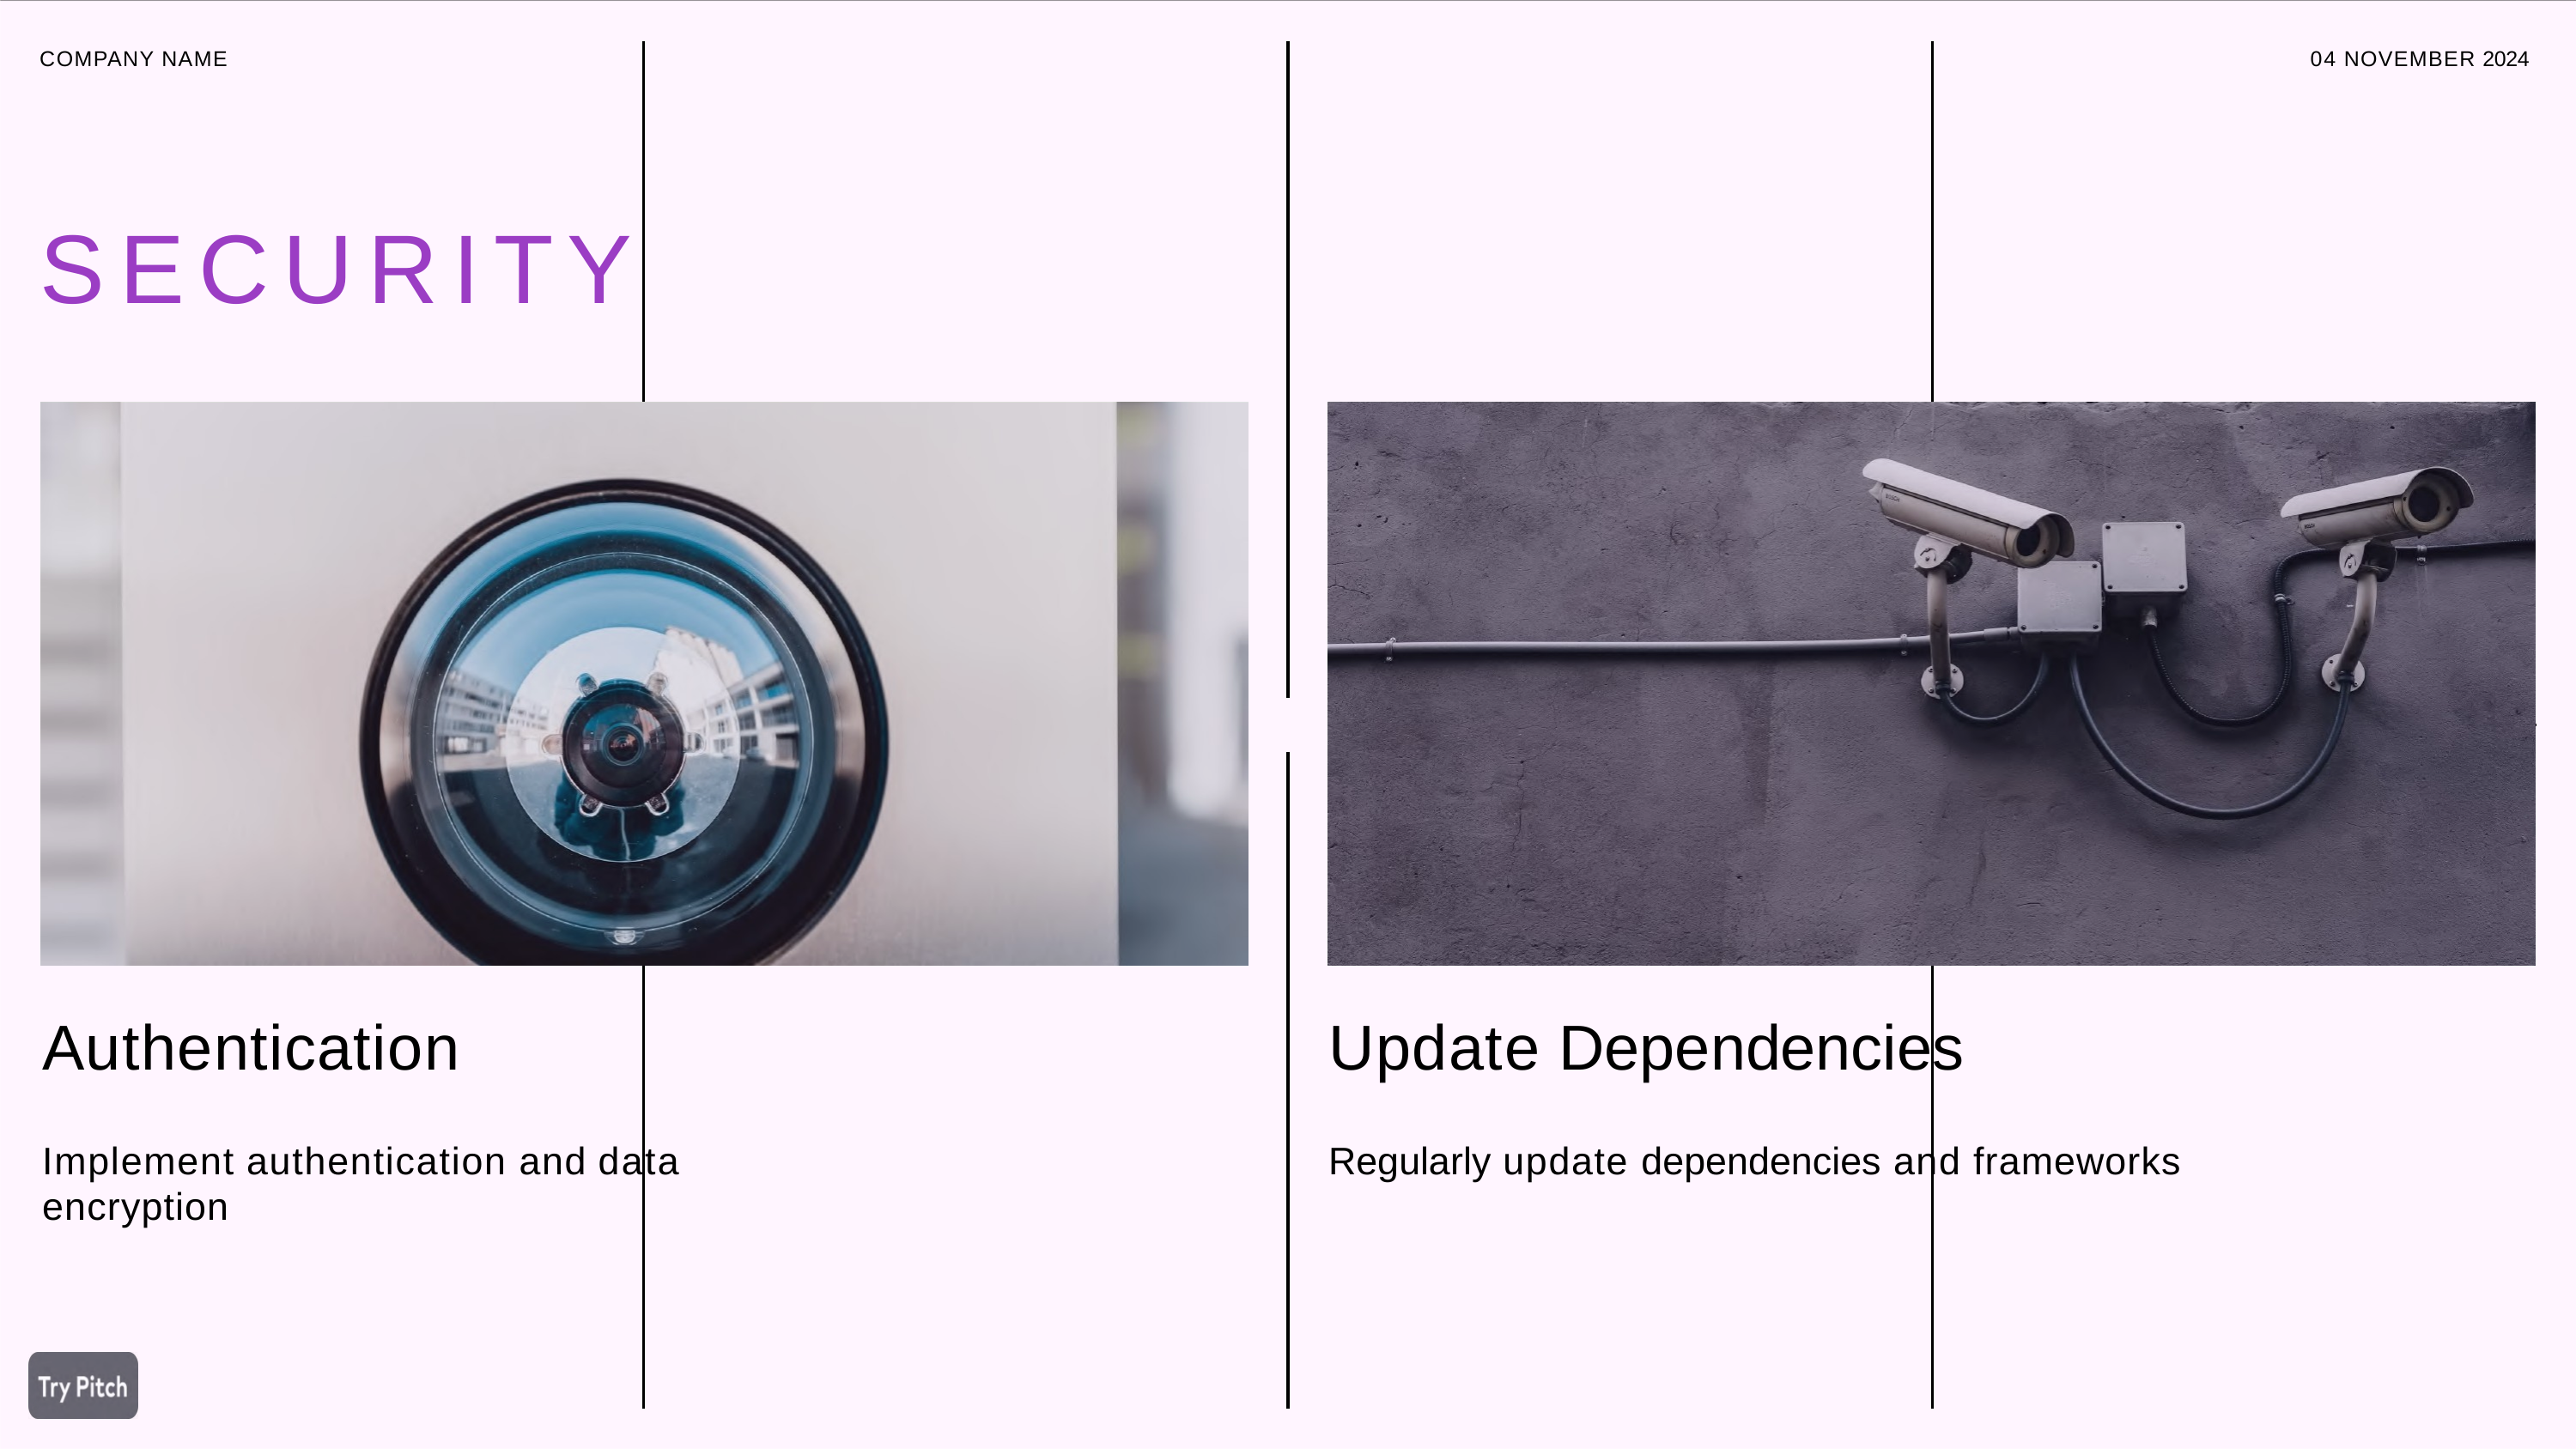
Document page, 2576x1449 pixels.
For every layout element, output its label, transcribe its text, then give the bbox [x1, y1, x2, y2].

title SECURITY [38, 203, 2007, 448]
text_box COMPANY NAME [38, 43, 236, 71]
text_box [1327, 402, 2537, 967]
text_box Authentication [40, 1004, 468, 1083]
text_box 04 NOVEMBER 2024 [2308, 43, 2536, 71]
picture [0, 0, 2576, 1449]
text_box Implement authentication and data encryption [40, 1133, 878, 1228]
text_box Update Dependencies [1327, 1004, 1965, 1083]
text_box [40, 402, 1249, 967]
text_box Regularly update dependencies and frameworks [1327, 1133, 2188, 1183]
